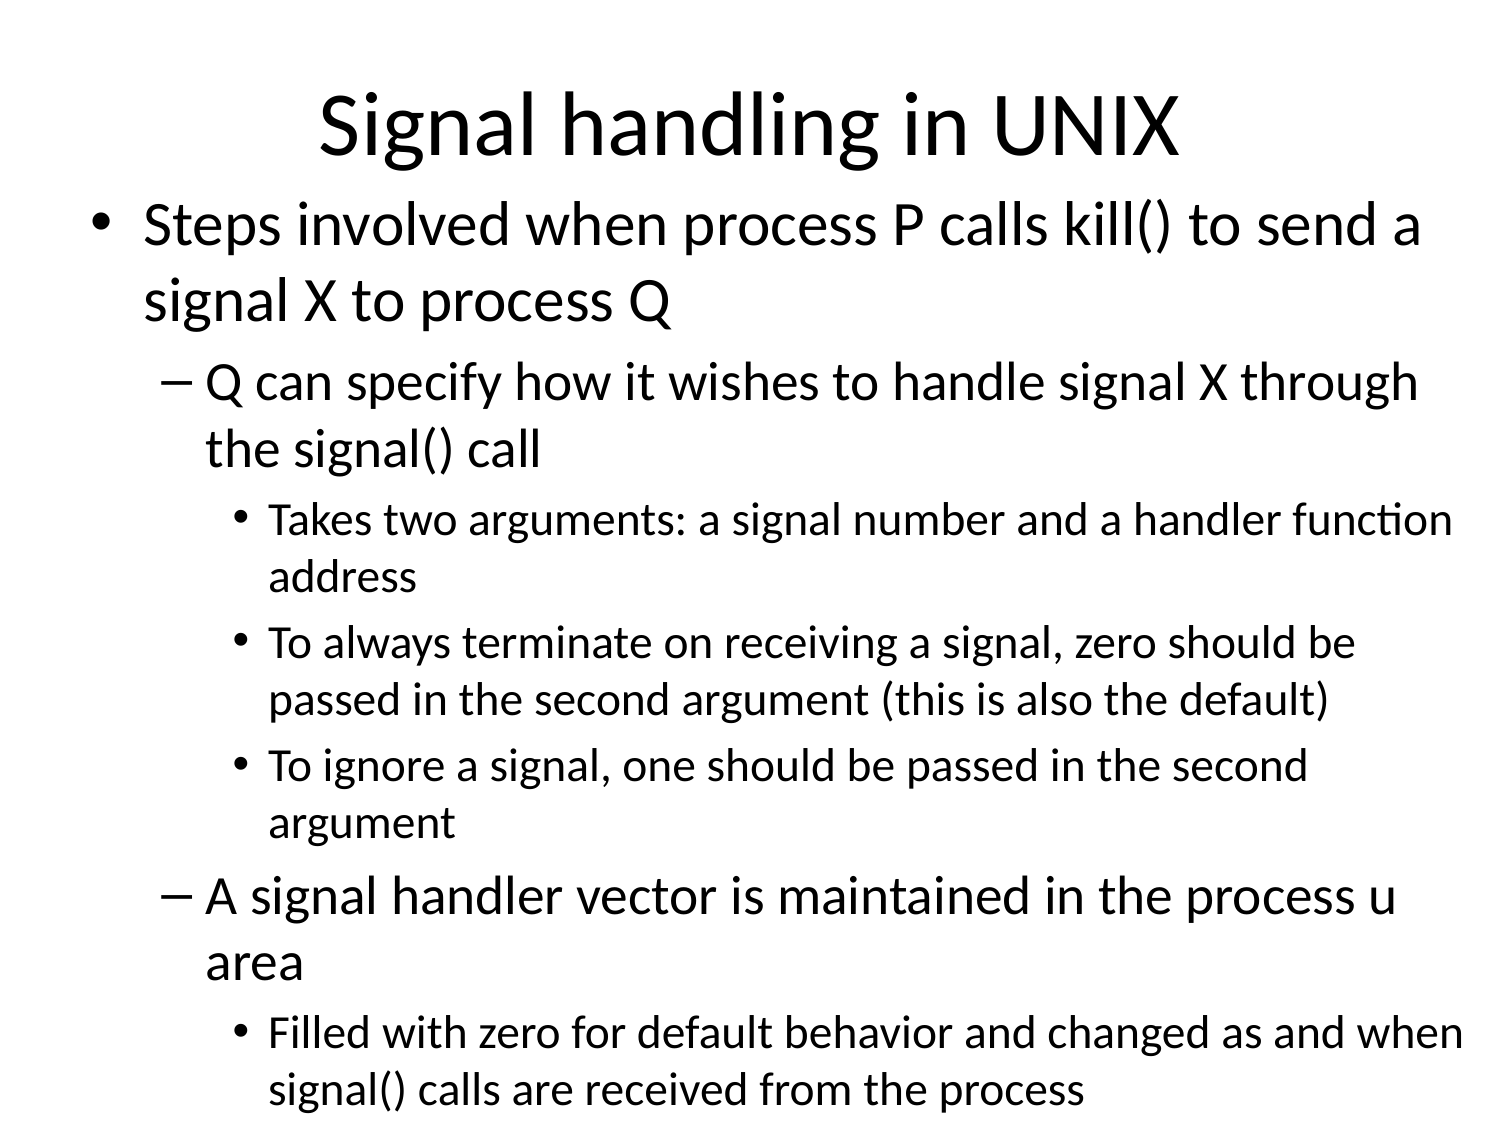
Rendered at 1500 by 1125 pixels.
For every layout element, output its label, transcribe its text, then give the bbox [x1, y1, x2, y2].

title Signal handling in UNIX [75, 24, 1425, 174]
list Steps involved when process P calls kill() to send a signal X to process Q Q can specify how it wishes to handle signal X through the signal() call Takes two arguments: a signal number and a handler function address To always terminate on receiving a signal, zero should be passed in the second argument (this is also the default) To ignore a signal, one should be passed in the second argument A signal handler vector is maintained in the process u area Filled with zero for default behavior and changed as and when signal() calls are received from the process [75, 174, 1500, 1125]
